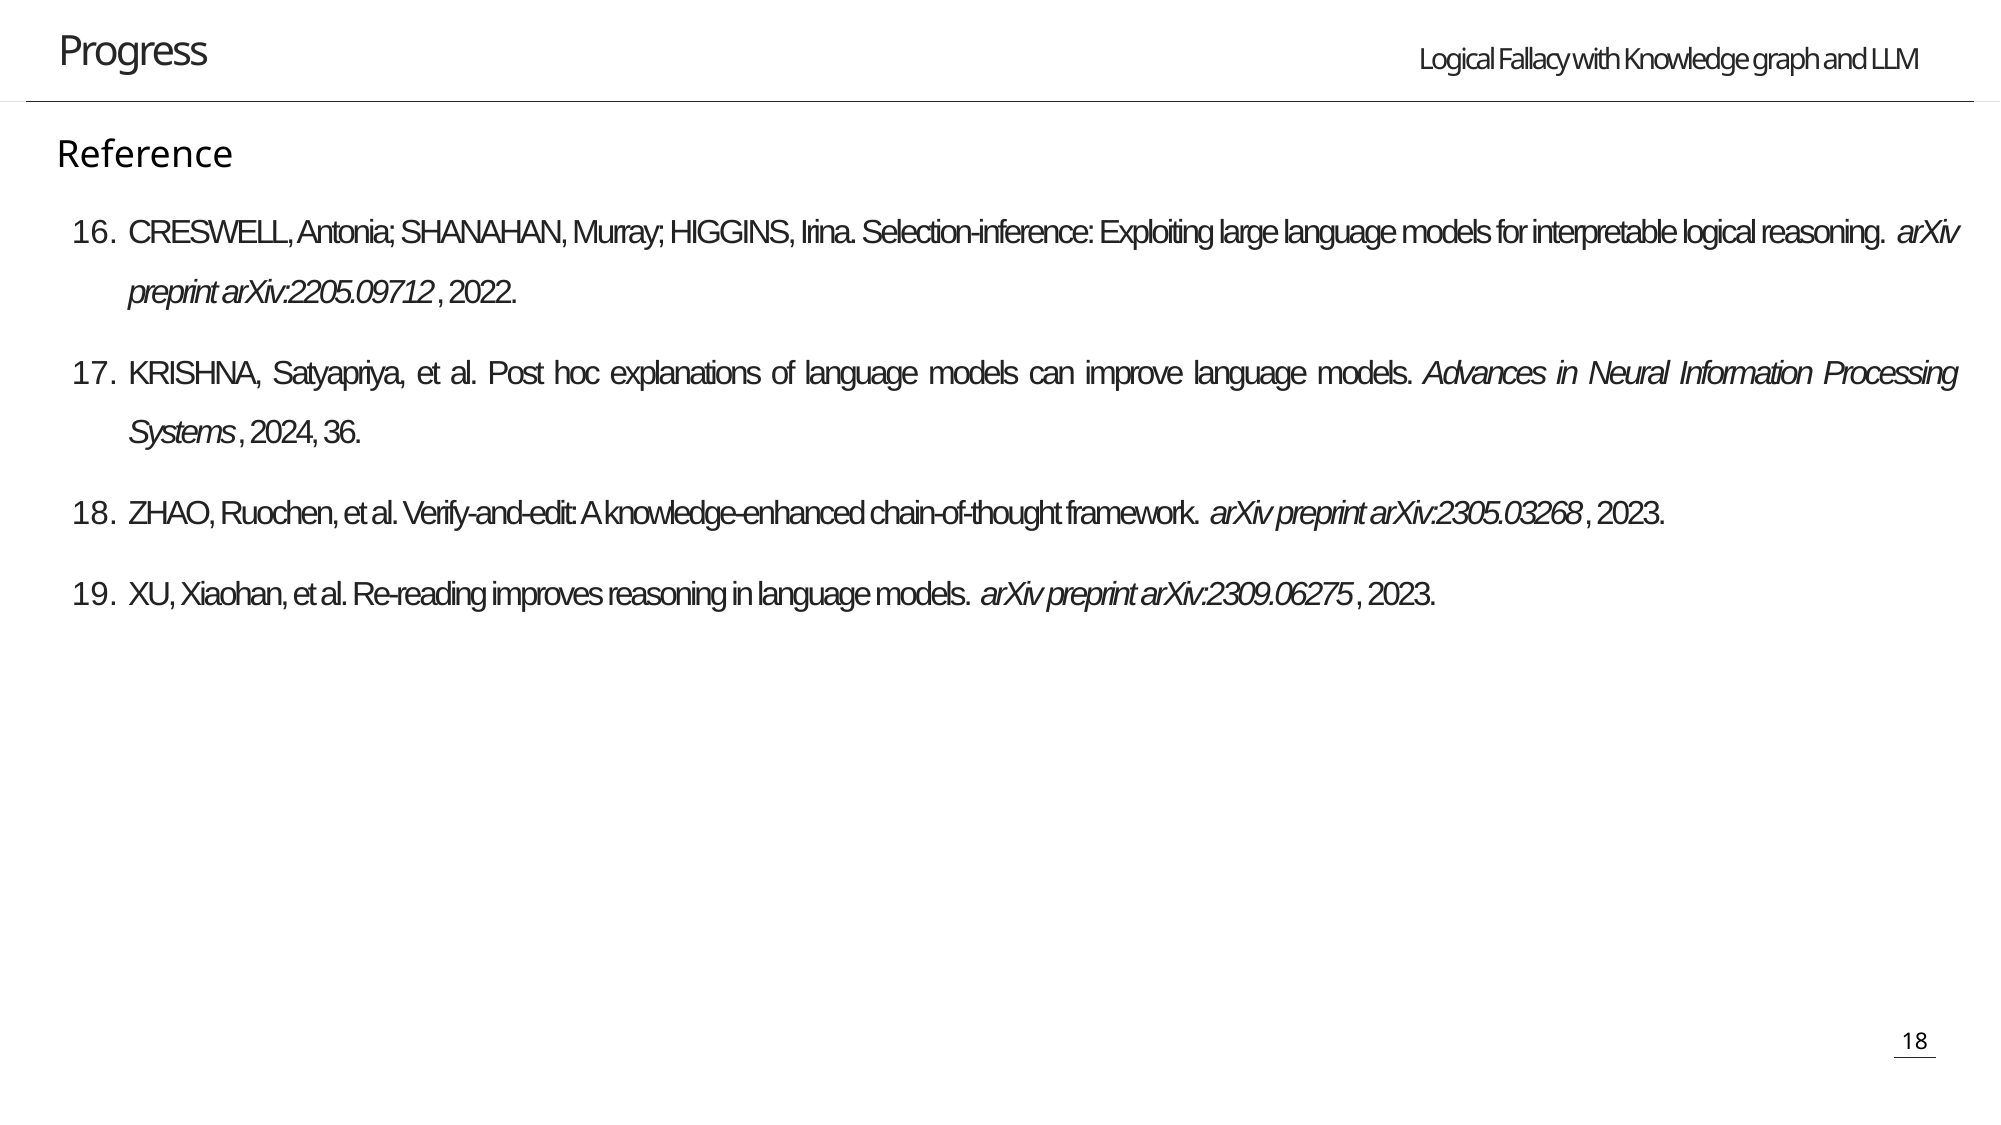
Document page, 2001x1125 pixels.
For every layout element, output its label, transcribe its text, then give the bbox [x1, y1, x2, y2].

list Progress [43, 0, 958, 93]
text_box CRESWELL, Antonia; SHANAHAN, Murray; HIGGINS, Irina. Selection-inference: Exploiting large language models for interpretable logical reasoning. arXiv preprint arXiv:2205.09712, 2022. KRISHNA, Satyapriya, et al. Post hoc explanations of language models can improve language models. Advances in Neural Information Processing Systems, 2024, 36. ZHAO, Ruochen, et al. Verify-and-edit: A knowledge-enhanced chain-of-thought framework. arXiv preprint arXiv:2305.03268, 2023. XU, Xiaohan, et al. Re-reading improves reasoning in language models. arXiv preprint arXiv:2309.06275, 2023. [57, 182, 1972, 674]
text_box Reference [41, 122, 1915, 182]
